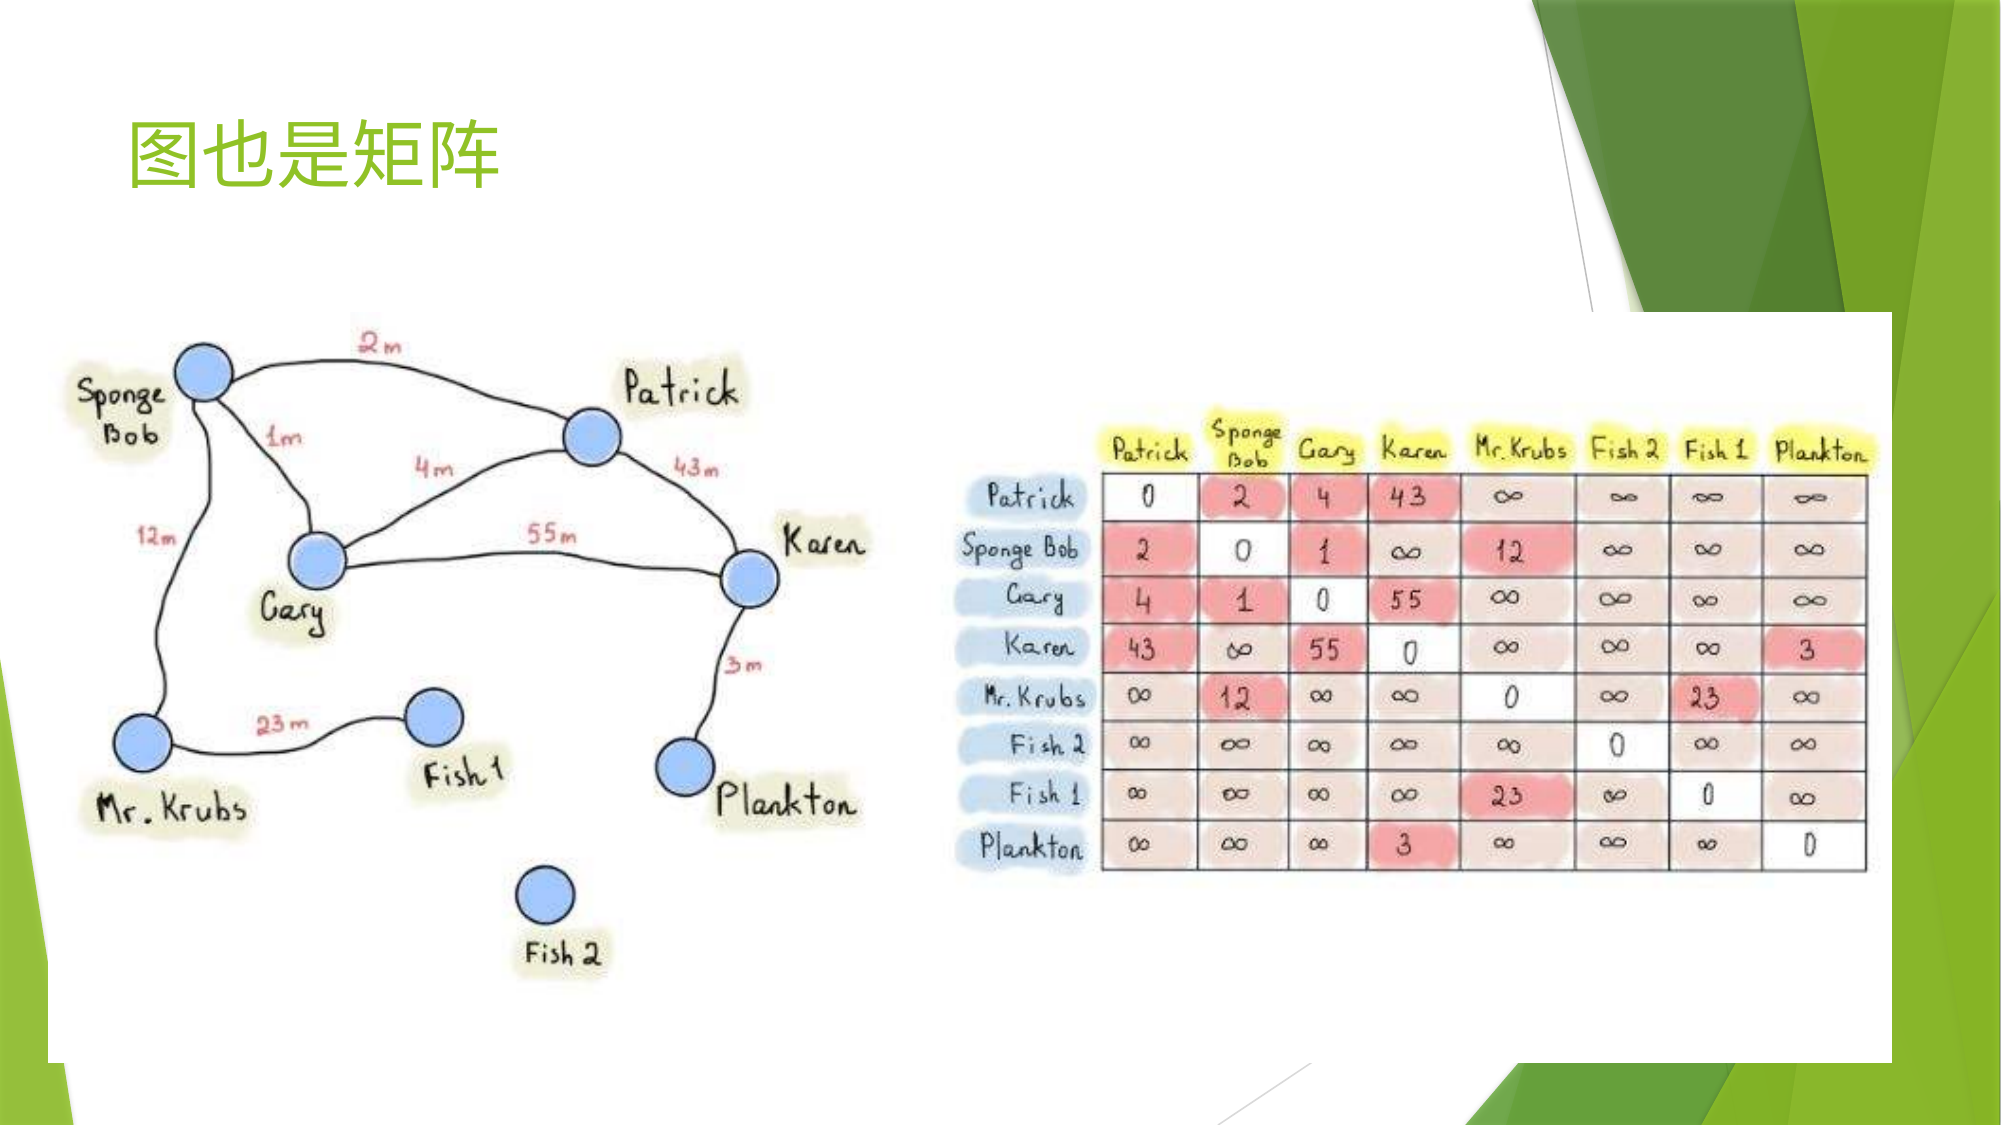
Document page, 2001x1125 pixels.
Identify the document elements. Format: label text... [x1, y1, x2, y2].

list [48, 312, 1892, 1063]
title 图也是矩阵 [111, 99, 1522, 309]
